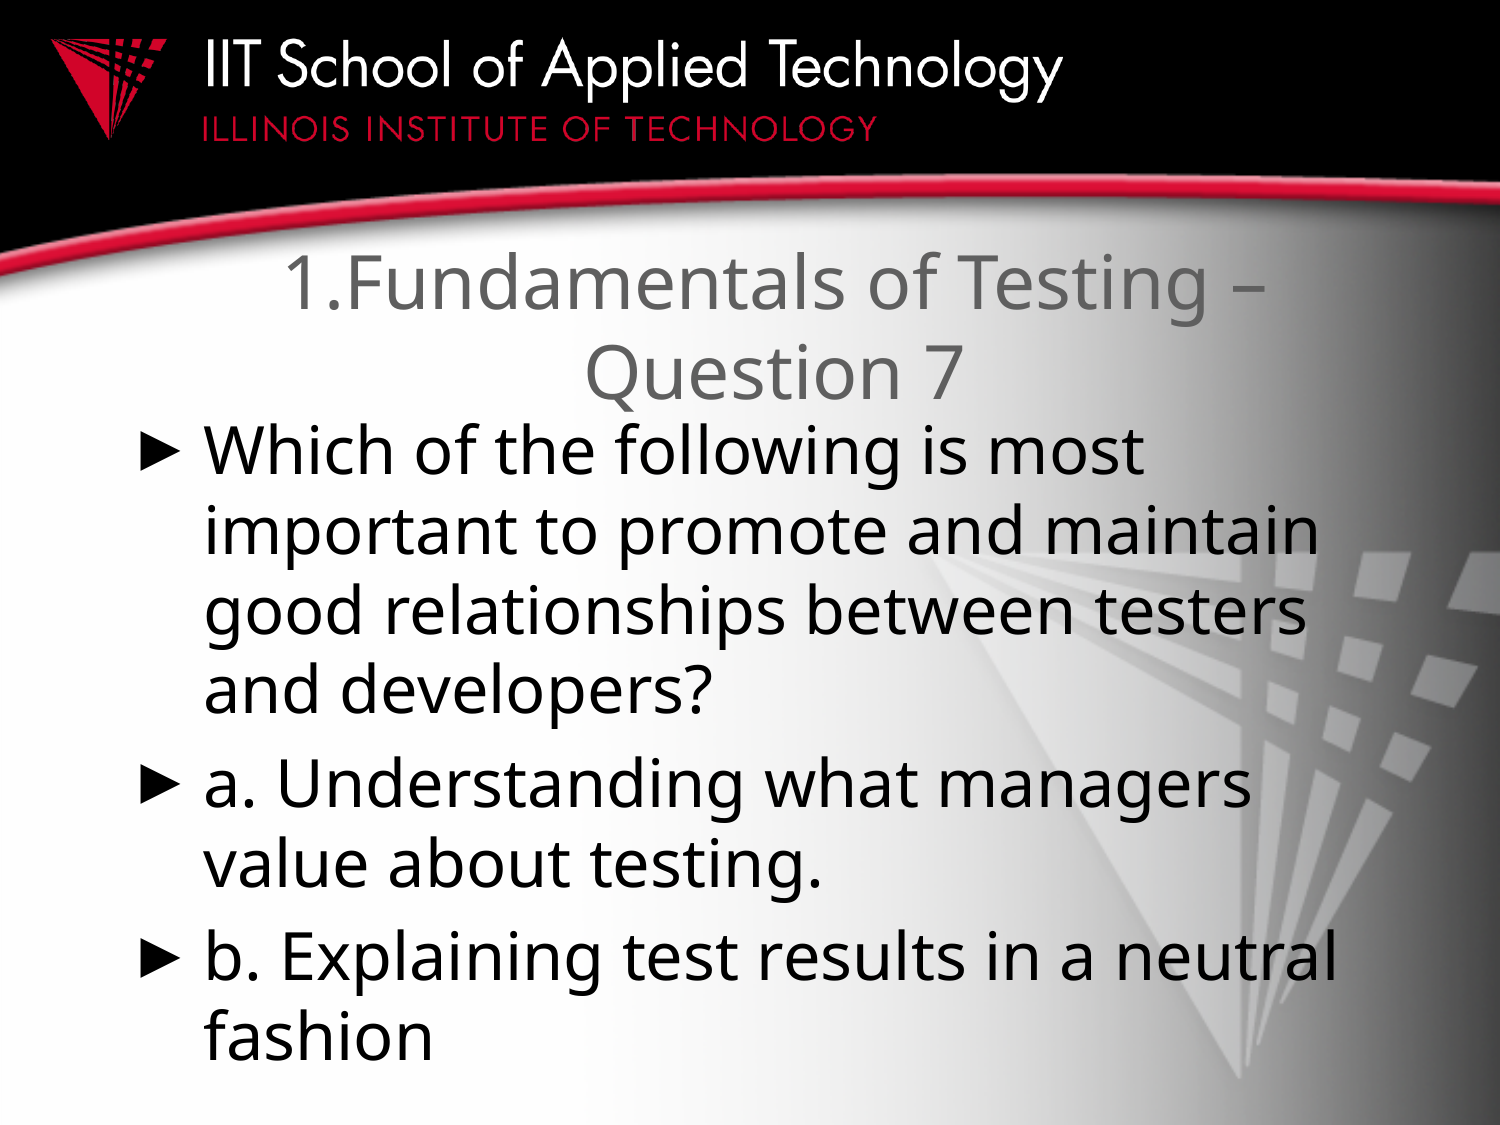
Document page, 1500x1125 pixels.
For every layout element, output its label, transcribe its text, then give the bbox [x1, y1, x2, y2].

title 1.Fundamentals of Testing – Question 7 [137, 249, 1413, 401]
list Which of the following is most important to promote and maintain good relationships between testers and developers? a. Understanding what managers value about testing. b. Explaining test results in a neutral fashion [112, 399, 1388, 1088]
picture [0, 0, 1500, 1125]
